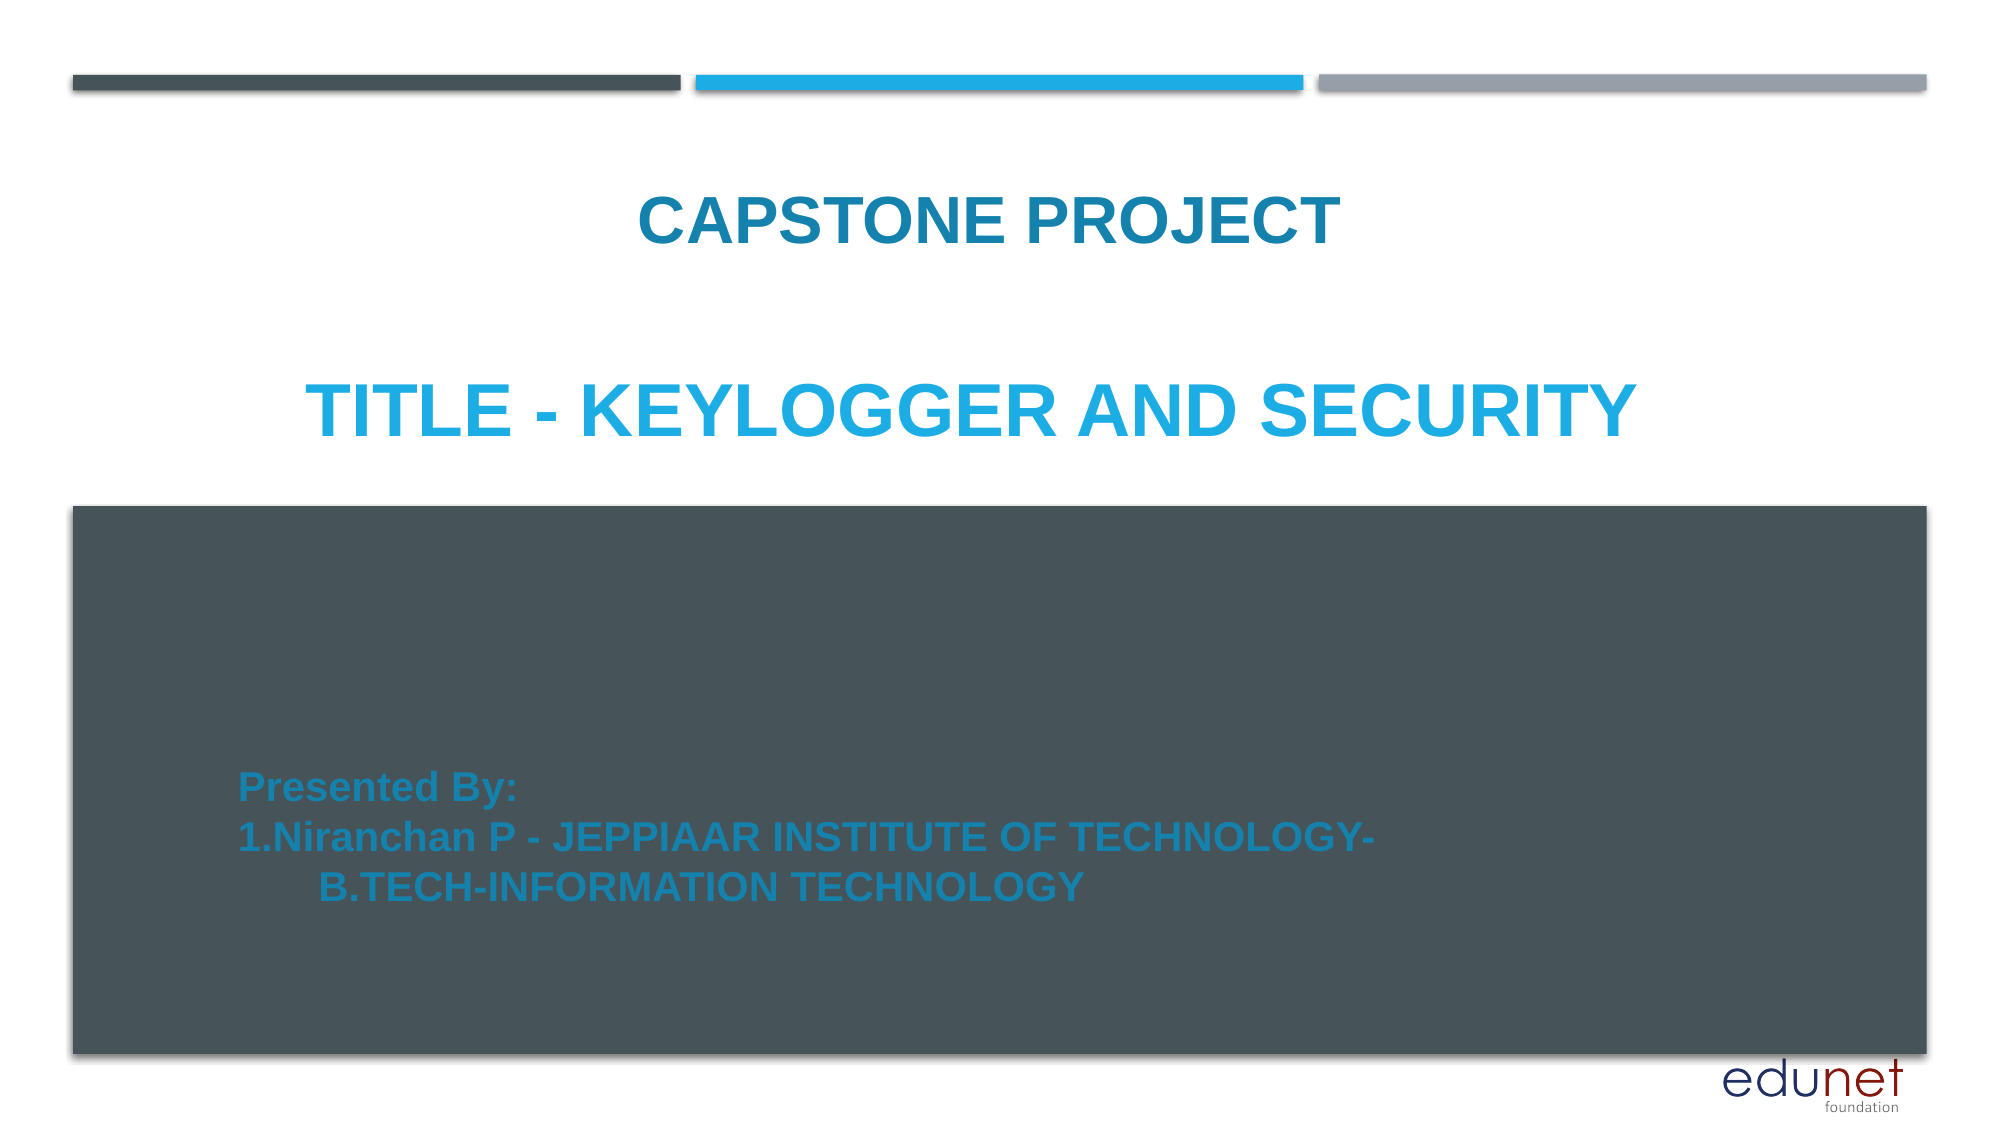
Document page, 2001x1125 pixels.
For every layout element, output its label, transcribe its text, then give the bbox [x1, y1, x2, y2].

text_box Presented By: 1.Niranchan P - JEPPIAAR INSTITUTE OF TECHNOLOGY- B.TECH-INFORMATION TECHNOLOGY [222, 752, 1821, 918]
title TITLE - KEYLOGGER AND SECURITY [222, 298, 1723, 460]
text_box CAPSTONE PROJECT [0, 169, 2000, 265]
picture [1719, 1056, 1905, 1116]
